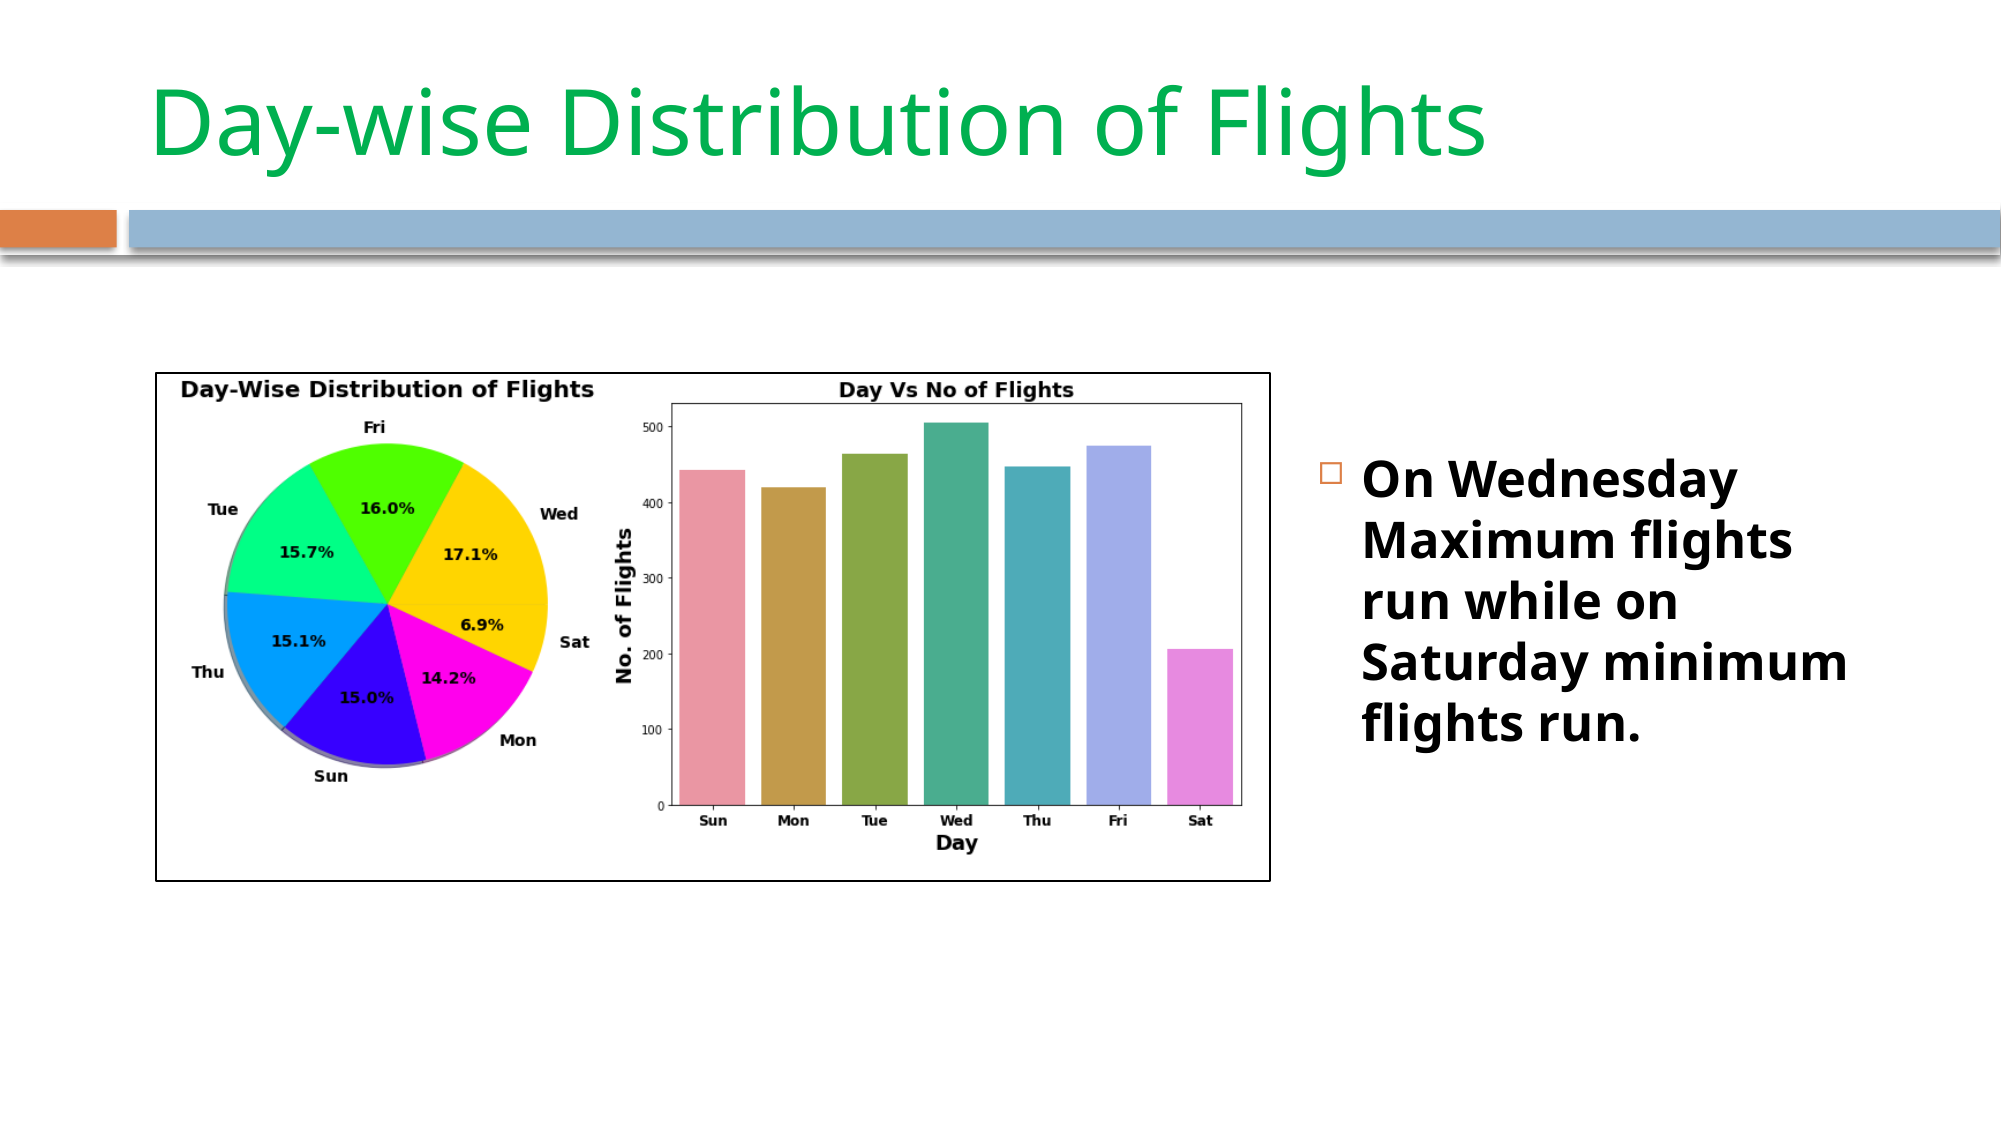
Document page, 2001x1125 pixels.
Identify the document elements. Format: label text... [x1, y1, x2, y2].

list On Wednesday Maximum flights run while on Saturday minimum flights run. [1302, 439, 1874, 815]
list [156, 373, 1270, 880]
title Day-wise Distribution of Flights [133, 37, 1917, 200]
